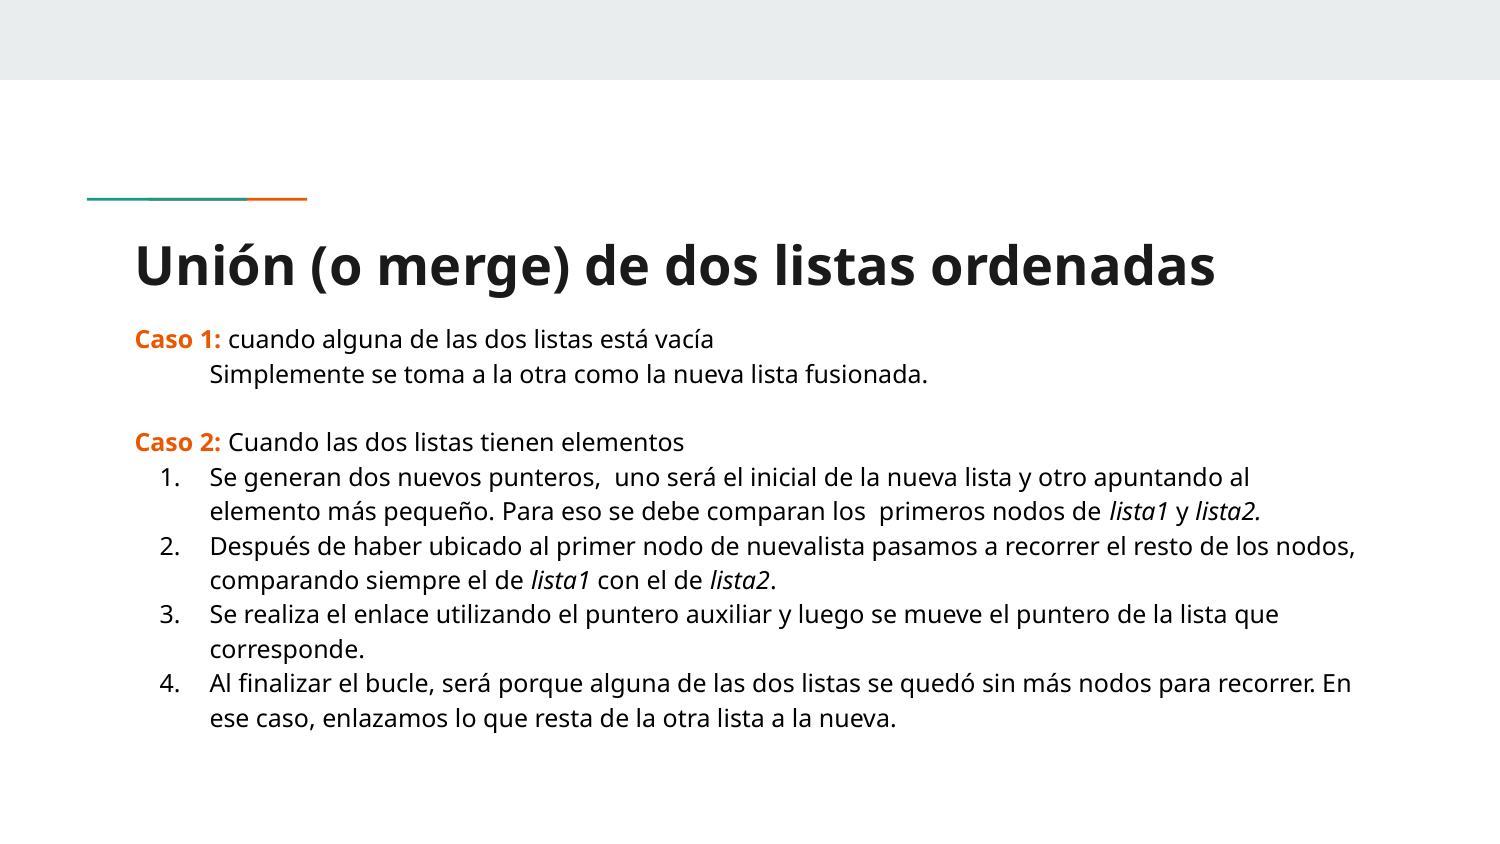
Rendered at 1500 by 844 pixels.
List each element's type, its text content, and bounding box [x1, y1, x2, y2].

list Caso 1: cuando alguna de las dos listas está vacía Simplemente se toma a la otra como la nueva lista fusionada. Caso 2: Cuando las dos listas tienen elementos Se generan dos nuevos punteros, uno será el inicial de la nueva lista y otro apuntando al elemento más pequeño. Para eso se debe comparan los primeros nodos de lista1 y lista2. Después de haber ubicado al primer nodo de nuevalista pasamos a recorrer el resto de los nodos, comparando siempre el de lista1 con el de lista2. Se realiza el enlace utilizando el puntero auxiliar y luego se mueve el puntero de la lista que corresponde. Al finalizar el bucle, será porque alguna de las dos listas se quedó sin más nodos para recorrer. En ese caso, enlazamos lo que resta de la otra lista a la nueva. [119, 304, 1381, 821]
title Unión (o merge) de dos listas ordenadas [119, 216, 1381, 304]
